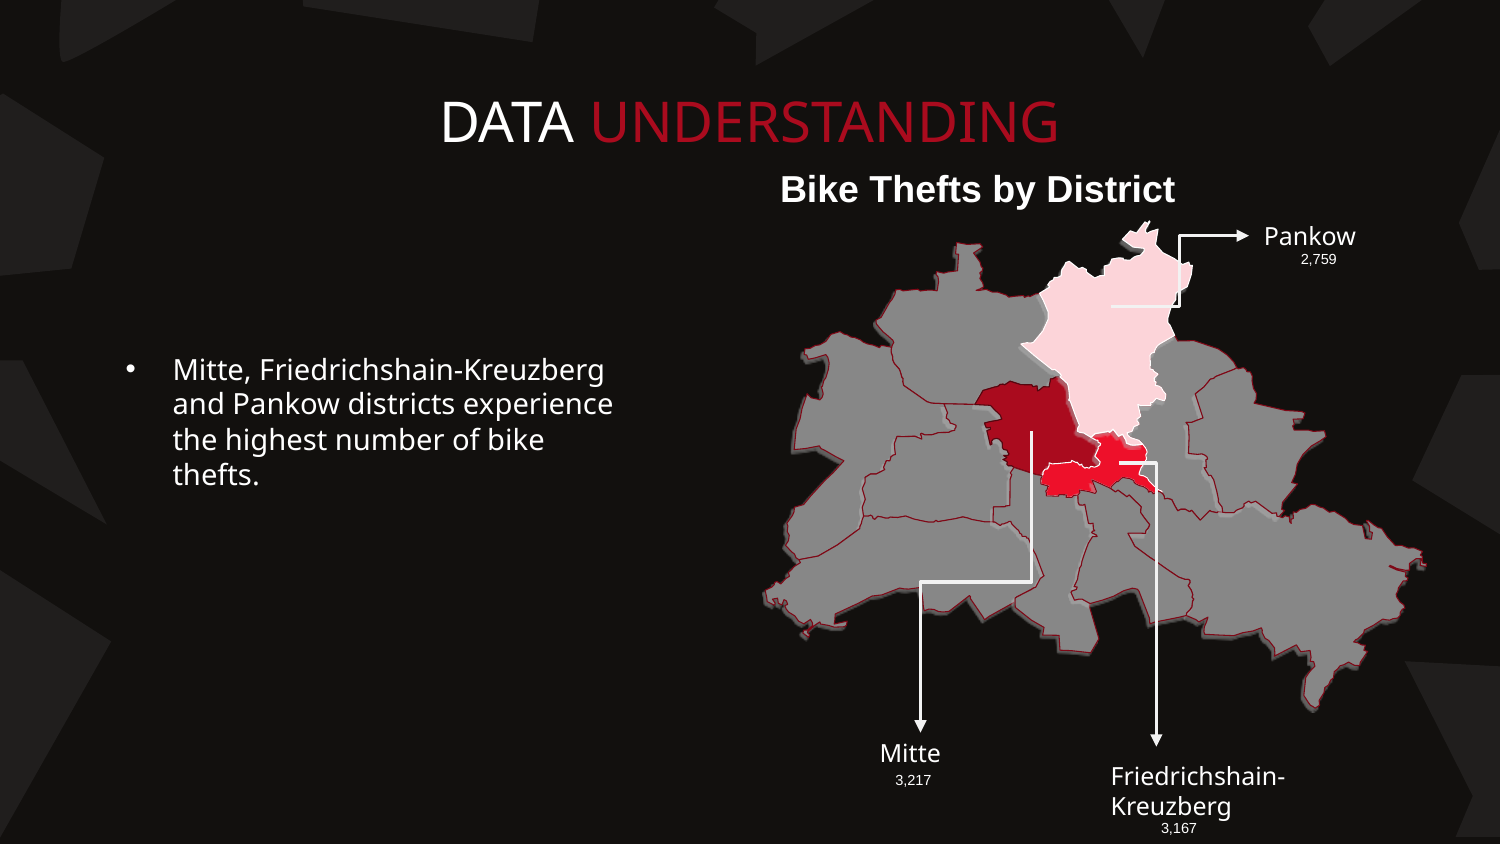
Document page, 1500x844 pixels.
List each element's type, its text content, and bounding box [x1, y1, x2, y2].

text_box Friedrichshain-Kreuzberg [1095, 753, 1382, 828]
text_box Mitte, Friedrichshain-Kreuzberg and Pankow districts experience the highest number of bike thefts. [110, 343, 629, 499]
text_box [764, 220, 1427, 709]
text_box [825, 526, 1113, 638]
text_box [1110, 235, 1250, 307]
text_box Mitte [864, 730, 1006, 776]
text_box Pankow [1248, 213, 1416, 219]
text_box Bike Thefts by District [765, 158, 1205, 218]
title DATA UNDERSTANDING [118, 72, 1382, 167]
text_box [1118, 462, 1157, 747]
text_box 3,167 [1146, 811, 1251, 844]
text_box 3,217 [880, 763, 985, 796]
